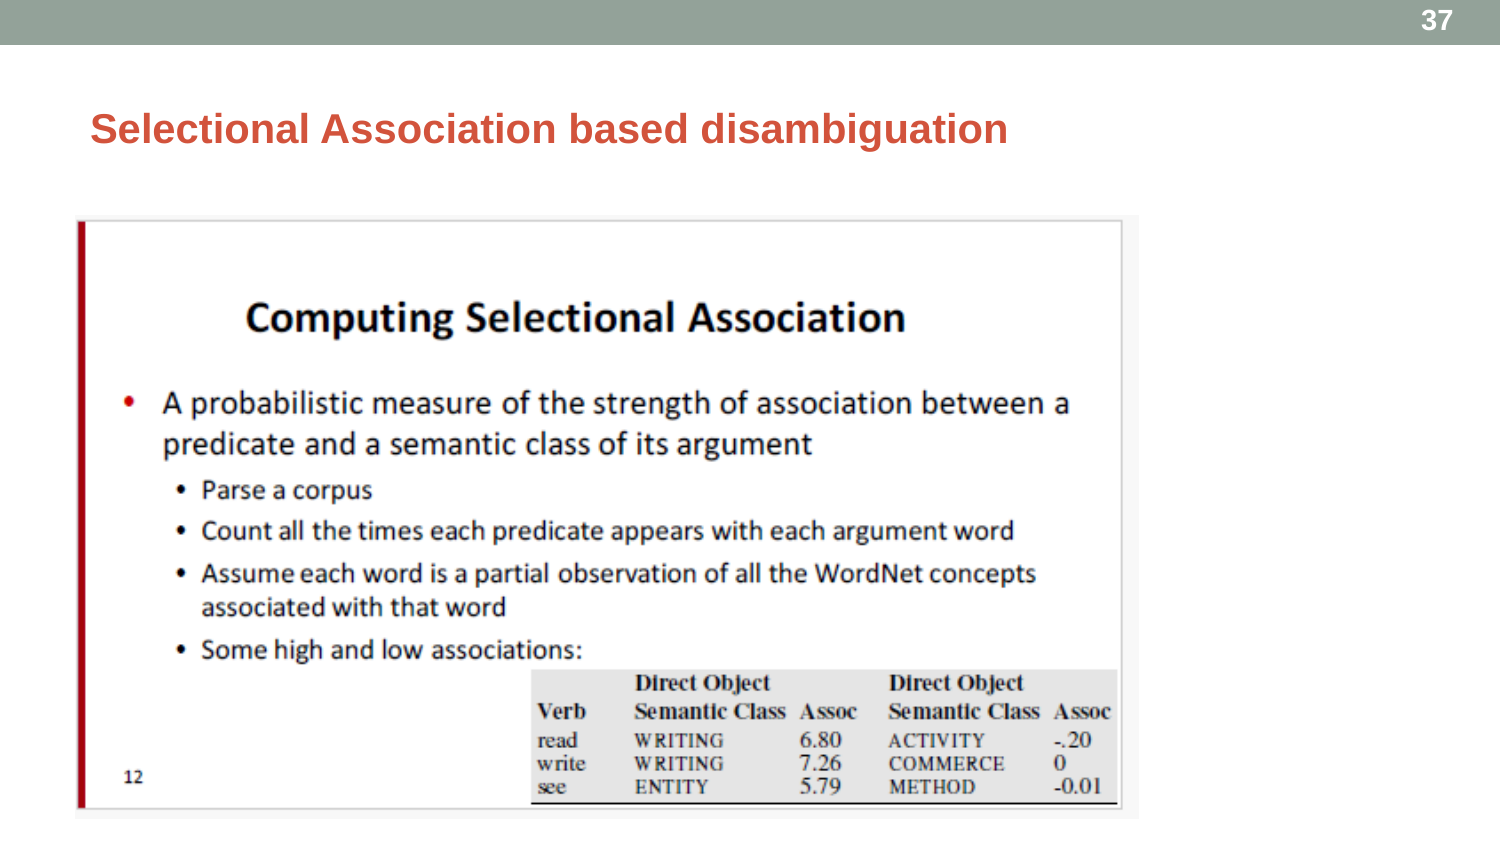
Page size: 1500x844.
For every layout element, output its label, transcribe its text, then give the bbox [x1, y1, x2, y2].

title Selectional Association based disambiguation [75, 65, 1425, 188]
slide_number 37 [1405, 0, 1484, 38]
picture [74, 214, 1139, 819]
